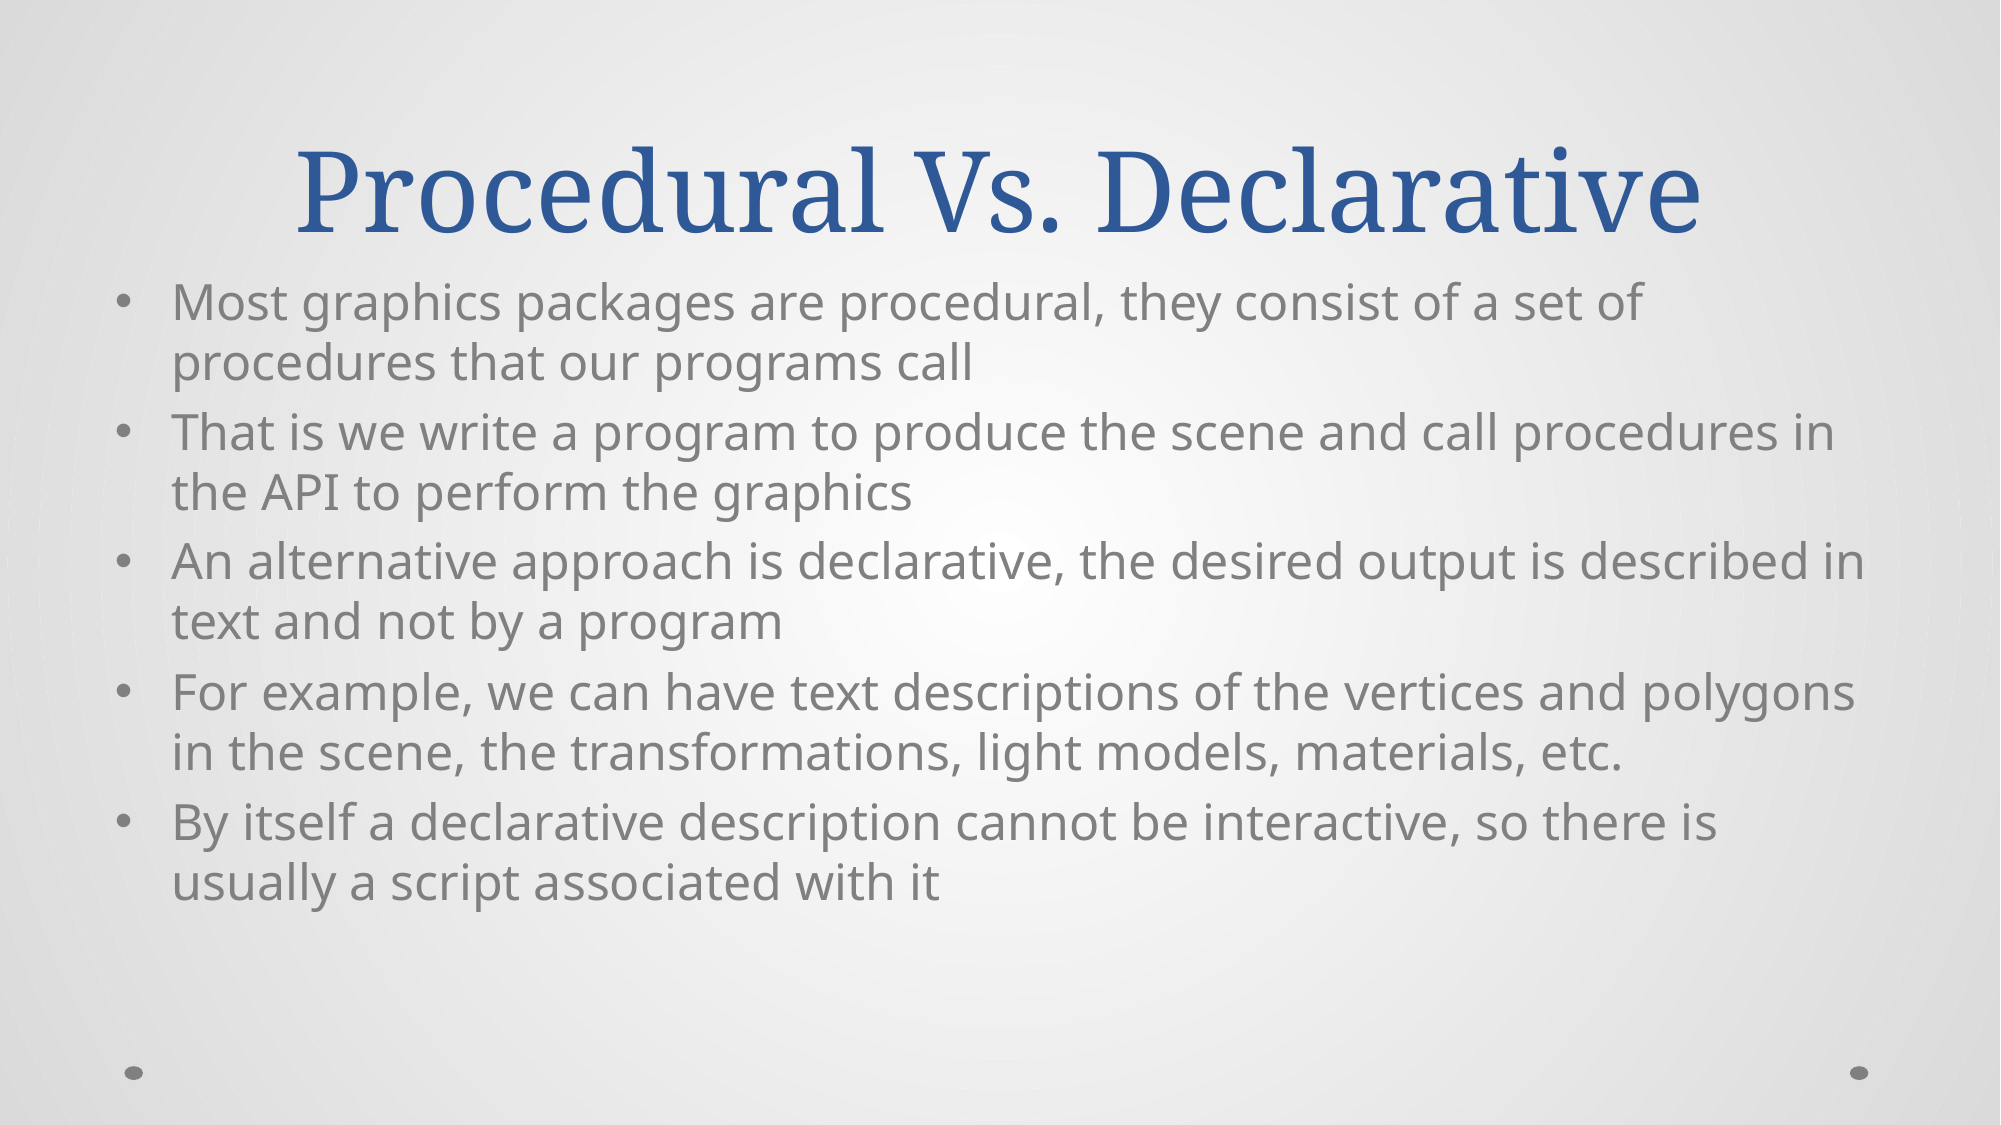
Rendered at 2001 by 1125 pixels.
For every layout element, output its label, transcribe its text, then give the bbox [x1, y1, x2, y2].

title Procedural Vs. Declarative [99, 0, 1900, 262]
list Most graphics packages are procedural, they consist of a set of procedures that our programs call That is we write a program to produce the scene and call procedures in the API to perform the graphics An alternative approach is declarative, the desired output is described in text and not by a program For example, we can have text descriptions of the vertices and polygons in the scene, the transformations, light models, materials, etc. By itself a declarative description cannot be interactive, so there is usually a script associated with it [99, 262, 1900, 1005]
